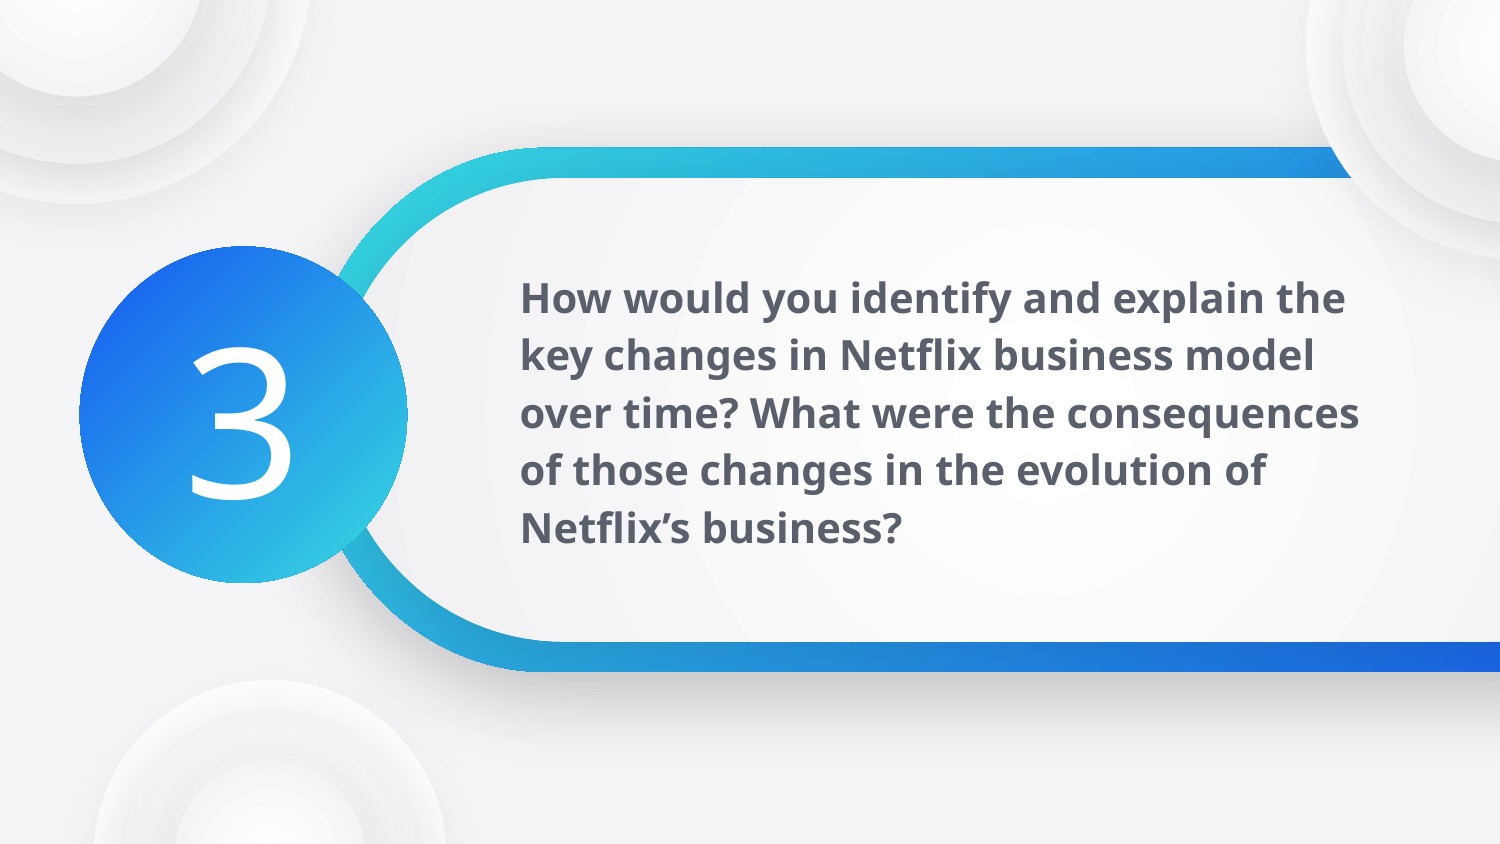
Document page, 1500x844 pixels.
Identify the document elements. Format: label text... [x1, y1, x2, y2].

text_box [79, 246, 408, 583]
text_box 3 [146, 282, 341, 548]
title How would you identify and explain the key changes in Netflix business model over time? What were the consequences of those changes in the evolution of Netflix’s business? [504, 257, 1403, 559]
